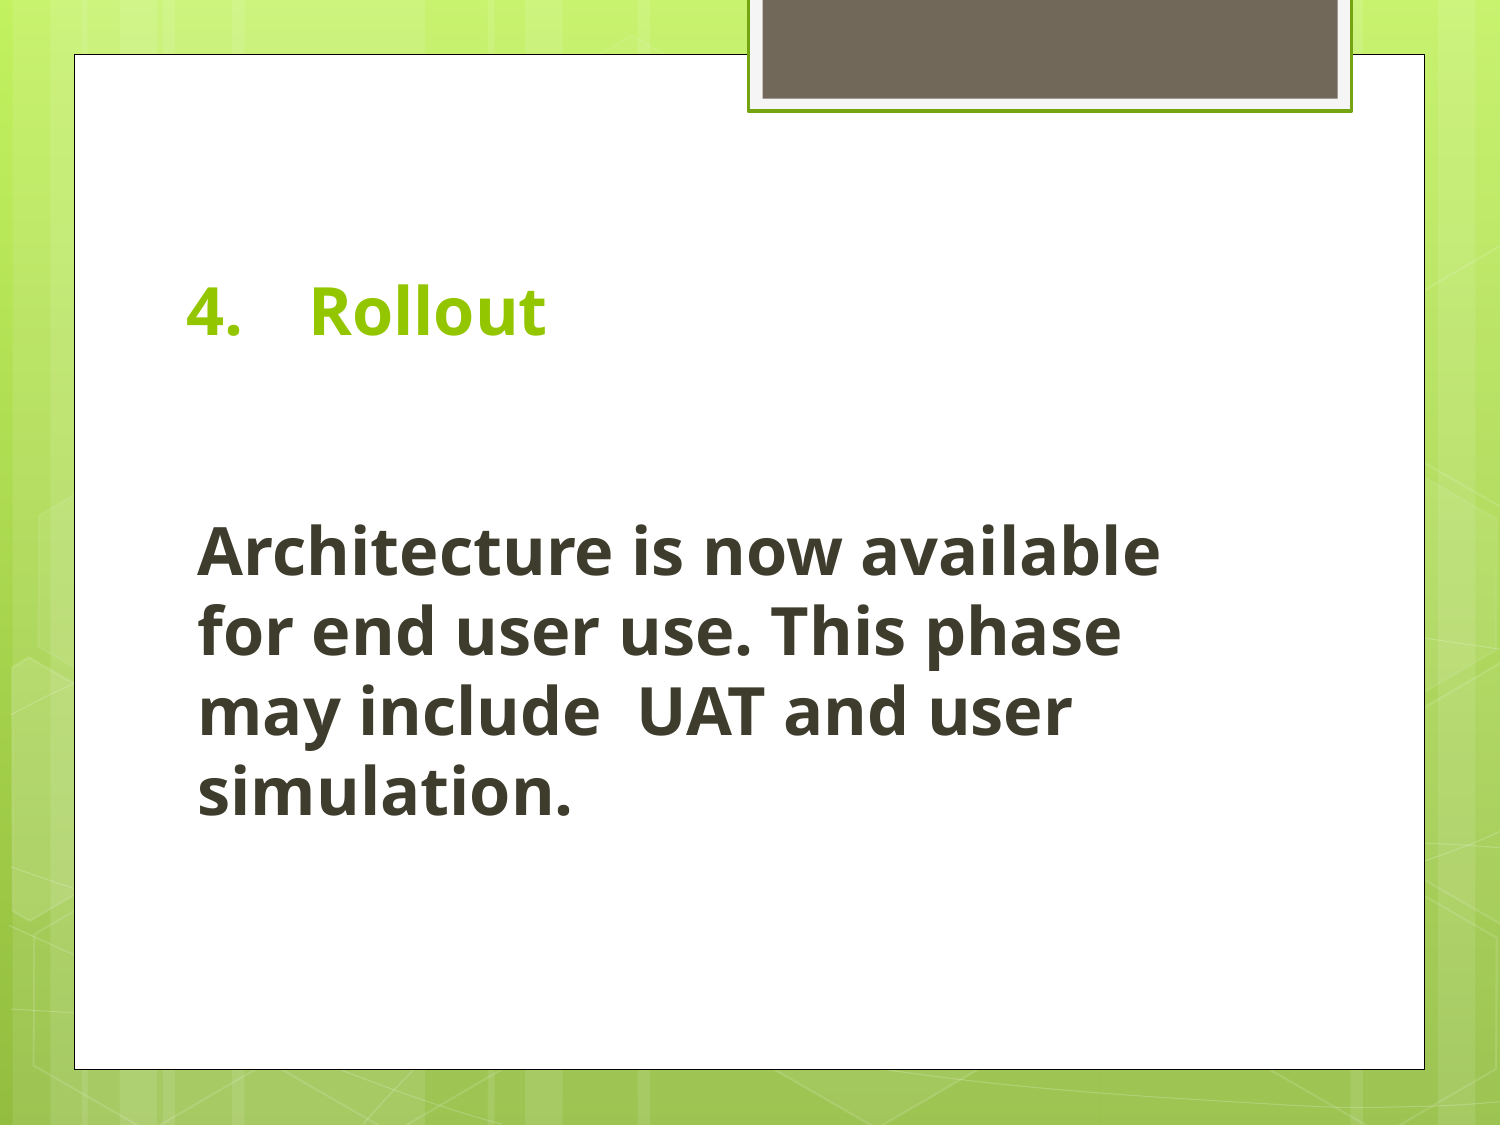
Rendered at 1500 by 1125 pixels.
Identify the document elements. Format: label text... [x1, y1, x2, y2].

list Architecture is now available for end user use. This phase may include UAT and user simulation. [171, 381, 1283, 957]
title Rollout [171, 168, 1324, 357]
